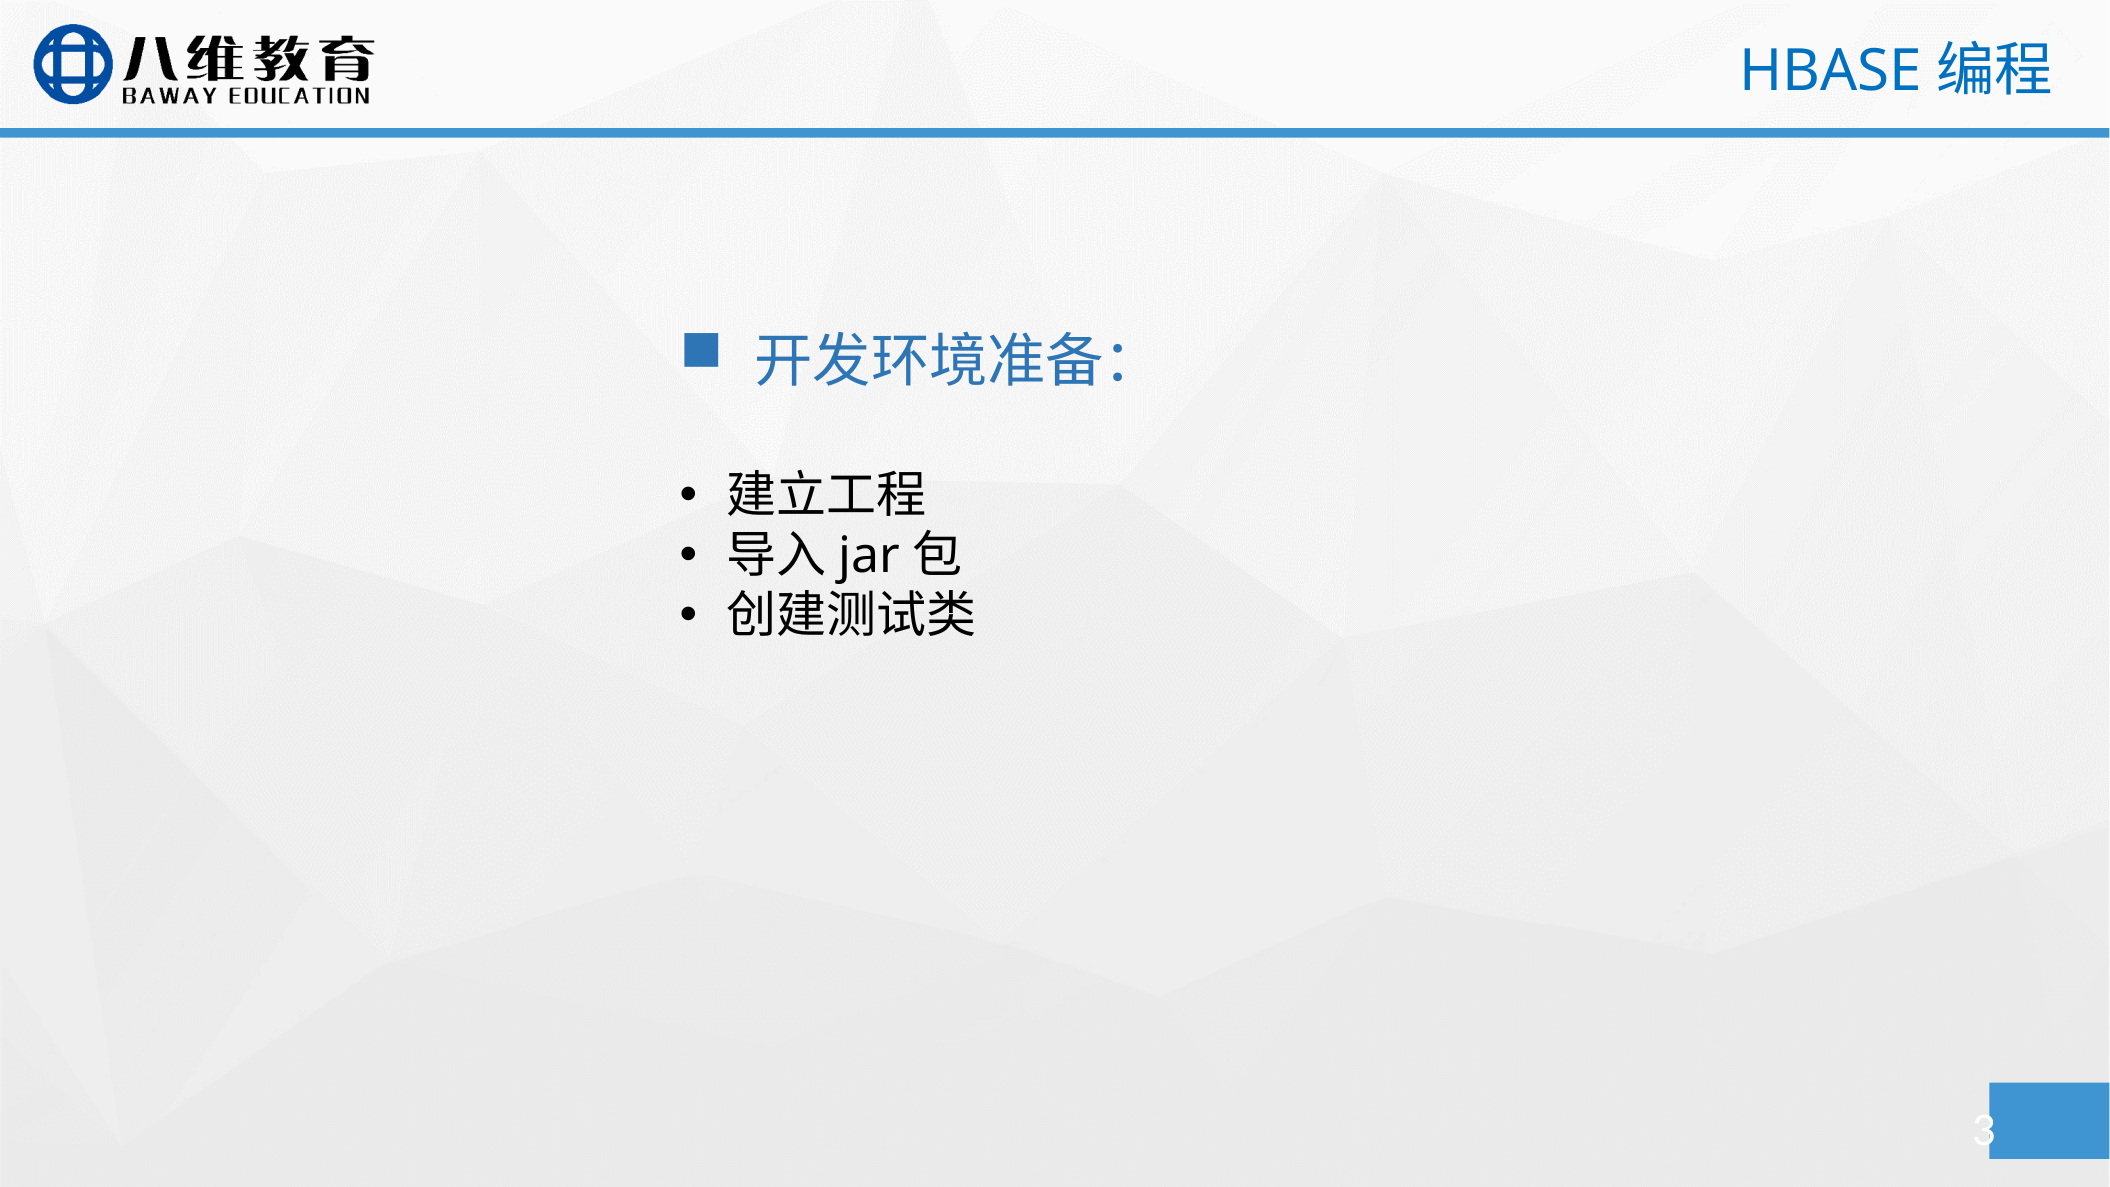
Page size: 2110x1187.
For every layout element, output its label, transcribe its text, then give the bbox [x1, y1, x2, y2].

text_box 开发环境准备： 建立工程 导入jar包 创建测试类 [664, 315, 1634, 1071]
picture [0, 138, 2110, 1187]
text_box [240, 244, 1819, 388]
picture [0, 0, 2110, 128]
